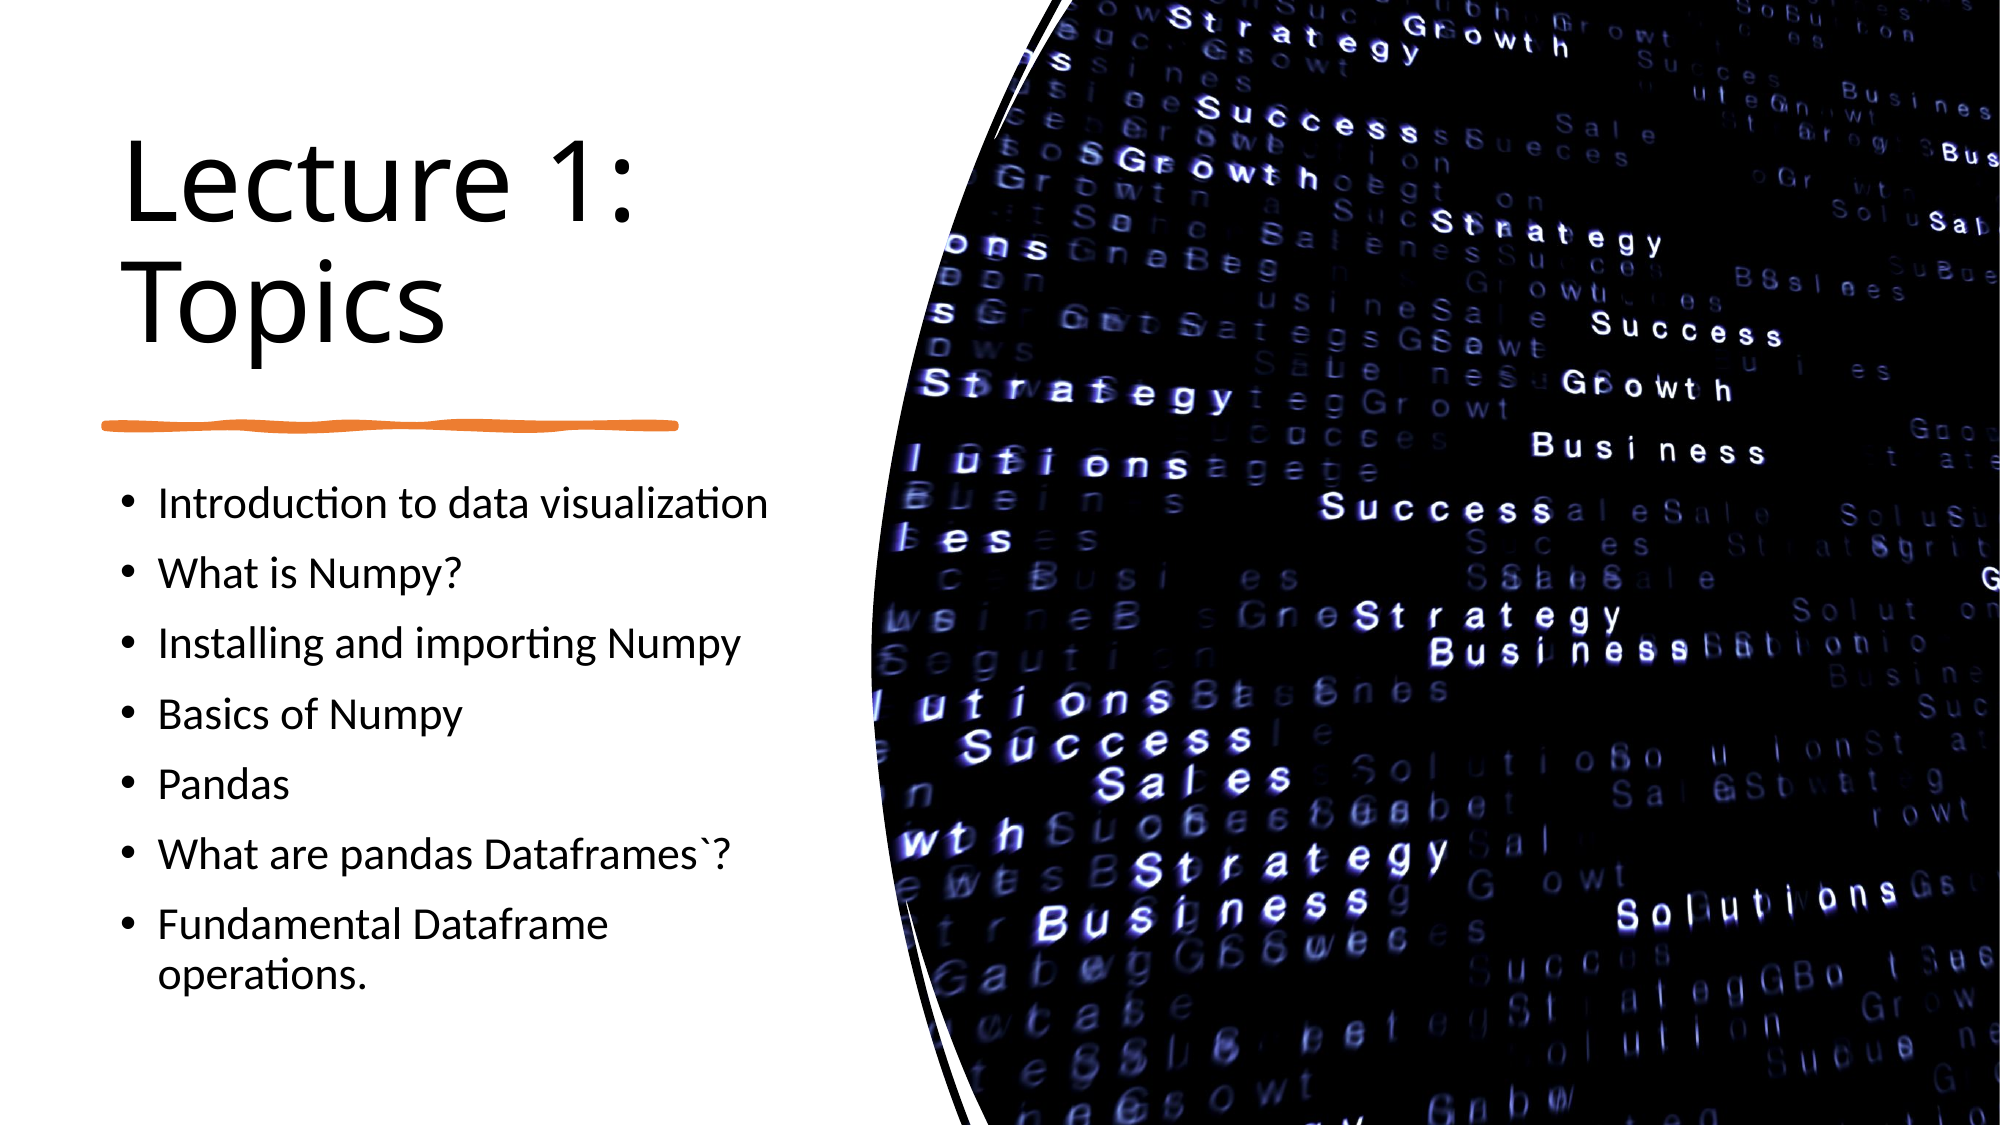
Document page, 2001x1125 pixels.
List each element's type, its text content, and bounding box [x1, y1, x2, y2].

list Introduction to data visualization What is Numpy? Installing and importing Numpy Basics of Numpy Pandas What are pandas Dataframes`? Fundamental Dataframe operations. [105, 471, 802, 1016]
title Lecture 1: Topics [105, 53, 822, 375]
text_box [103, 421, 676, 431]
picture [871, 0, 2000, 1125]
text_box [0, 0, 871, 1125]
